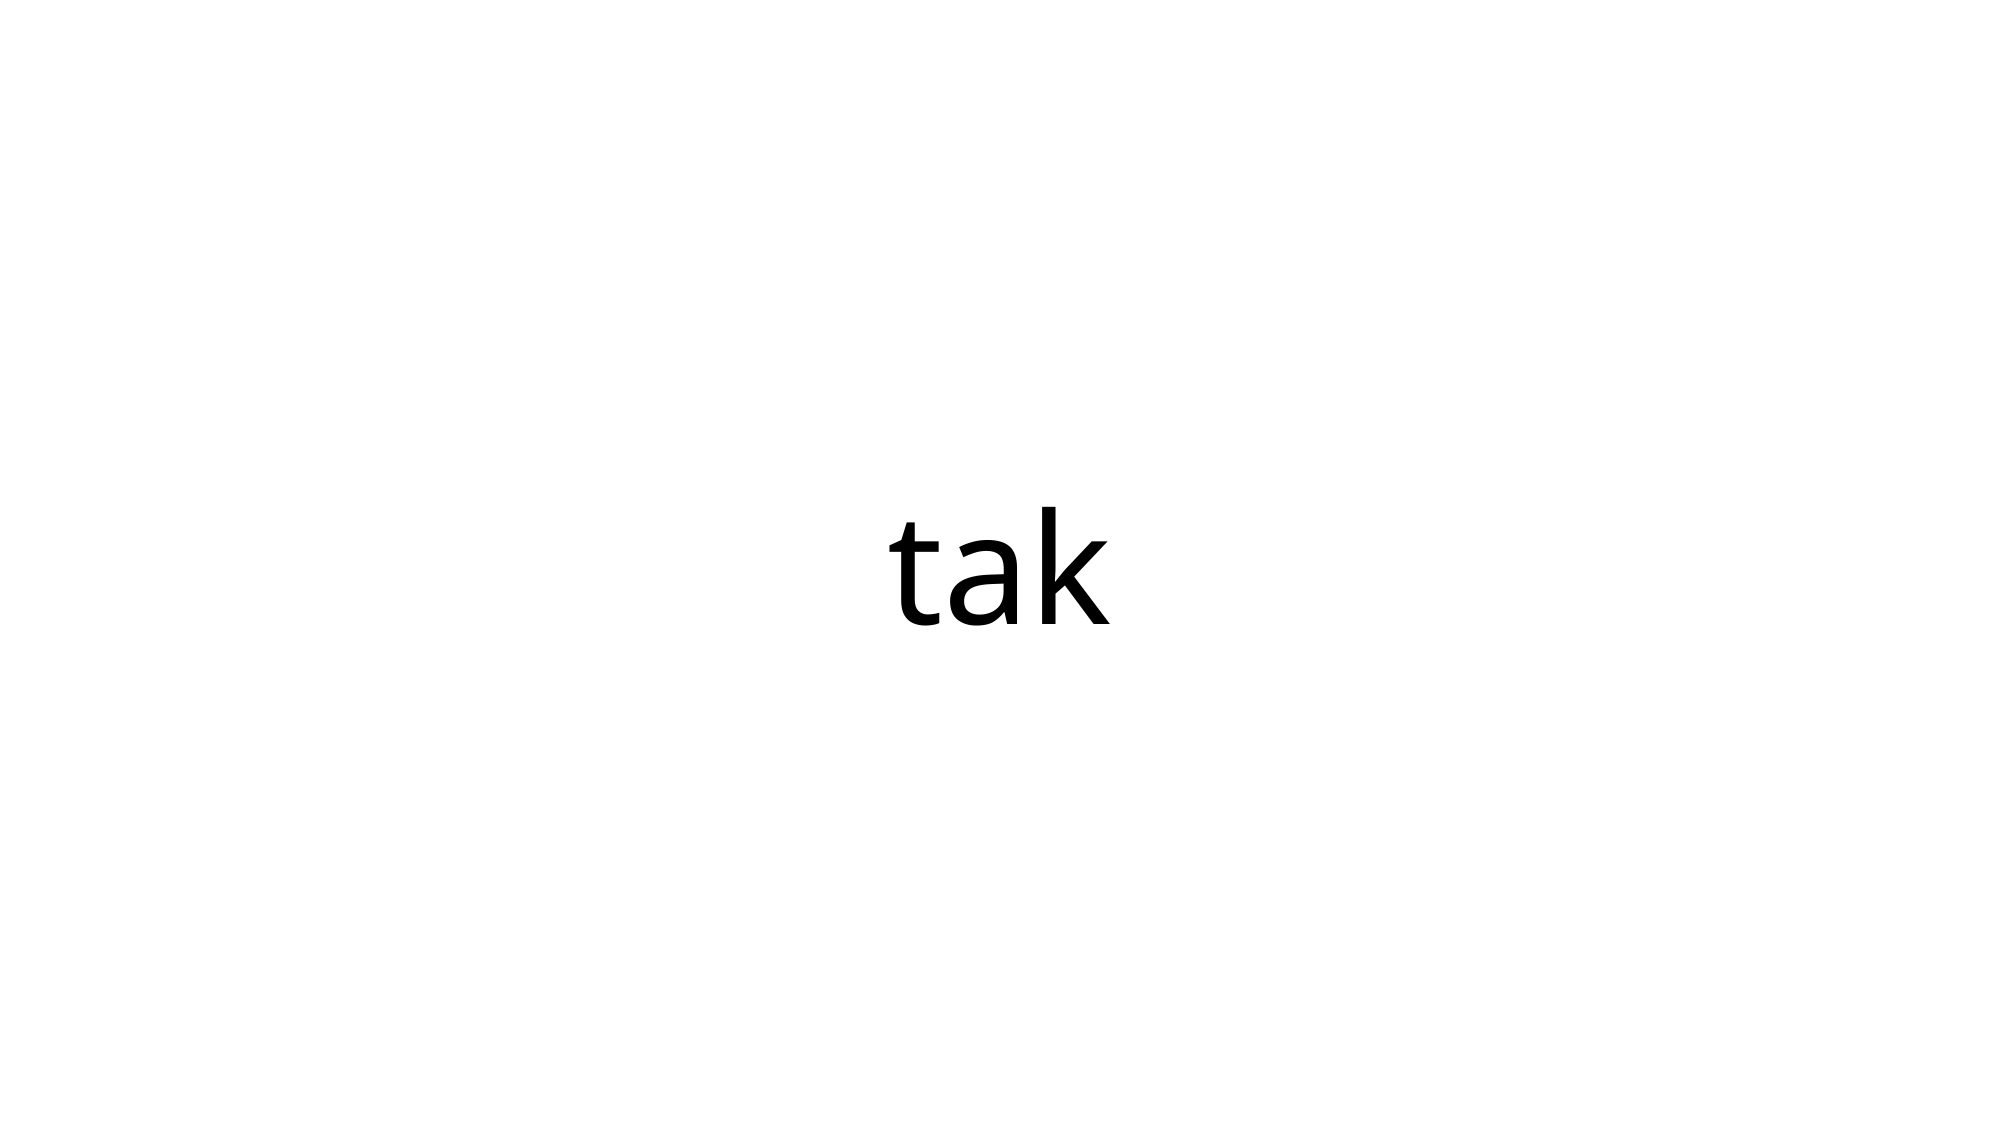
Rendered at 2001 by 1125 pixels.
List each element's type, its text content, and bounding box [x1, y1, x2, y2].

title tak [103, 482, 1897, 643]
